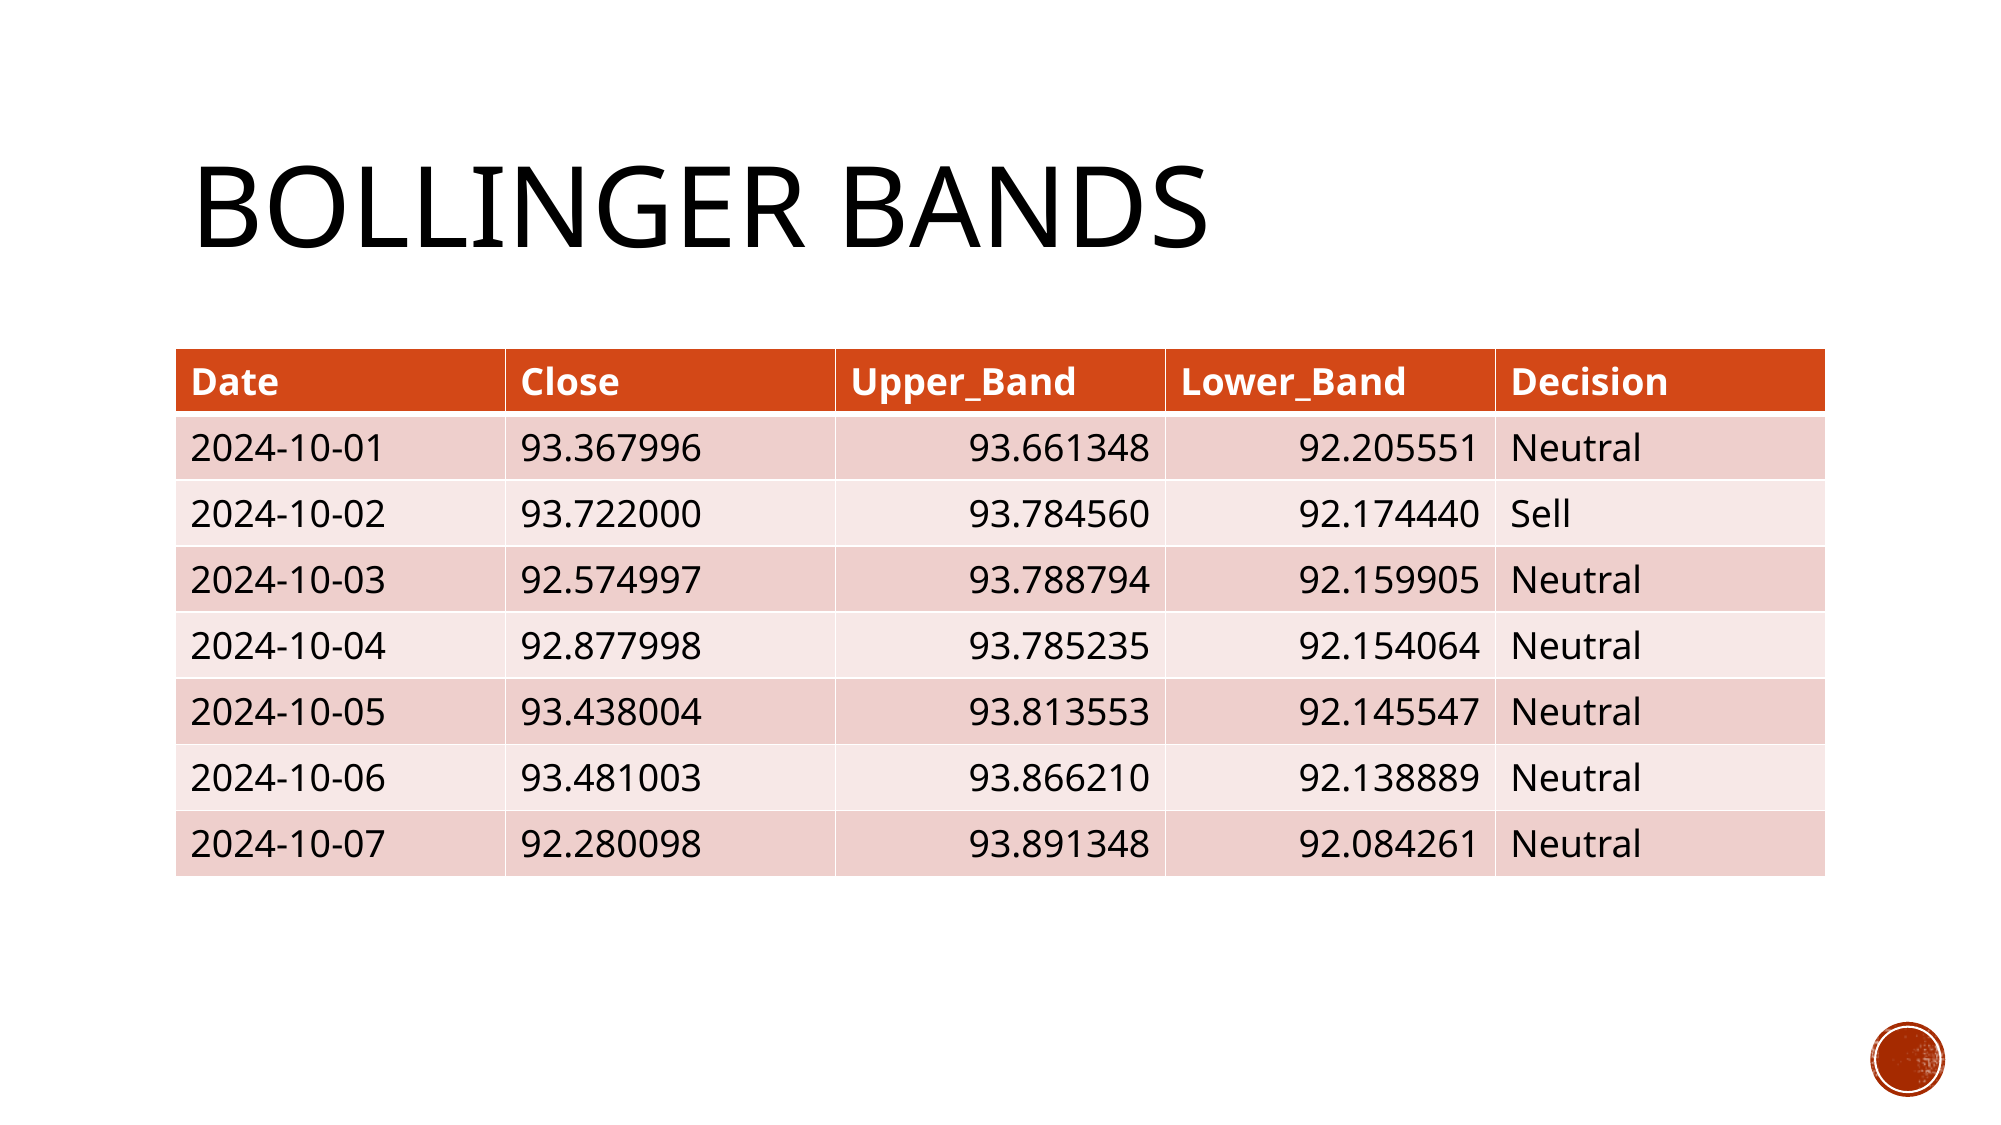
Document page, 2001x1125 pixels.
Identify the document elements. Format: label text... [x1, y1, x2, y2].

table_cell 92.084261 [1166, 811, 1495, 876]
table_cell Neutral [1496, 745, 1825, 810]
table_cell 93.784560 [836, 481, 1165, 545]
table_cell 92.205551 [1166, 417, 1495, 479]
table_cell 92.174440 [1166, 481, 1495, 545]
table_cell 2024-10-02 [176, 481, 505, 545]
table_cell Sell [1496, 481, 1825, 545]
table_cell 92.138889 [1166, 745, 1495, 810]
table_cell 2024-10-06 [176, 745, 505, 810]
table_cell 2024-10-04 [176, 613, 505, 677]
table_cell 93.891348 [836, 811, 1165, 876]
table_header Decision [1496, 349, 1825, 411]
table_cell 93.785235 [836, 613, 1165, 677]
table_cell 93.367996 [506, 417, 835, 479]
table_header Lower_Band [1166, 349, 1495, 411]
table_cell 92.159905 [1166, 547, 1495, 611]
table_cell 92.574997 [506, 547, 835, 611]
table_cell 92.280098 [506, 811, 835, 876]
table_header Date [176, 349, 505, 411]
table_cell 93.661348 [836, 417, 1165, 479]
table_cell 93.481003 [506, 745, 835, 810]
table_cell Neutral [1496, 679, 1825, 744]
table_cell 93.722000 [506, 481, 835, 545]
table_cell 93.788794 [836, 547, 1165, 611]
table_cell 2024-10-05 [176, 679, 505, 744]
table_cell 2024-10-03 [176, 547, 505, 611]
table_cell 93.813553 [836, 679, 1165, 744]
title BOLLINGER bANDS [175, 79, 1826, 344]
table_cell 92.877998 [506, 613, 835, 677]
table_cell Neutral [1496, 417, 1825, 479]
table_cell Neutral [1496, 547, 1825, 611]
table_cell 92.154064 [1166, 613, 1495, 677]
table_cell 93.866210 [836, 745, 1165, 810]
table_header Upper_Band [836, 349, 1165, 411]
table_cell Neutral [1496, 613, 1825, 677]
table_cell Neutral [1496, 811, 1825, 876]
table_cell 2024-10-01 [176, 417, 505, 479]
table_cell 93.438004 [506, 679, 835, 744]
table_cell 2024-10-07 [176, 811, 505, 876]
table_header Close [506, 349, 835, 411]
table_cell 92.145547 [1166, 679, 1495, 744]
